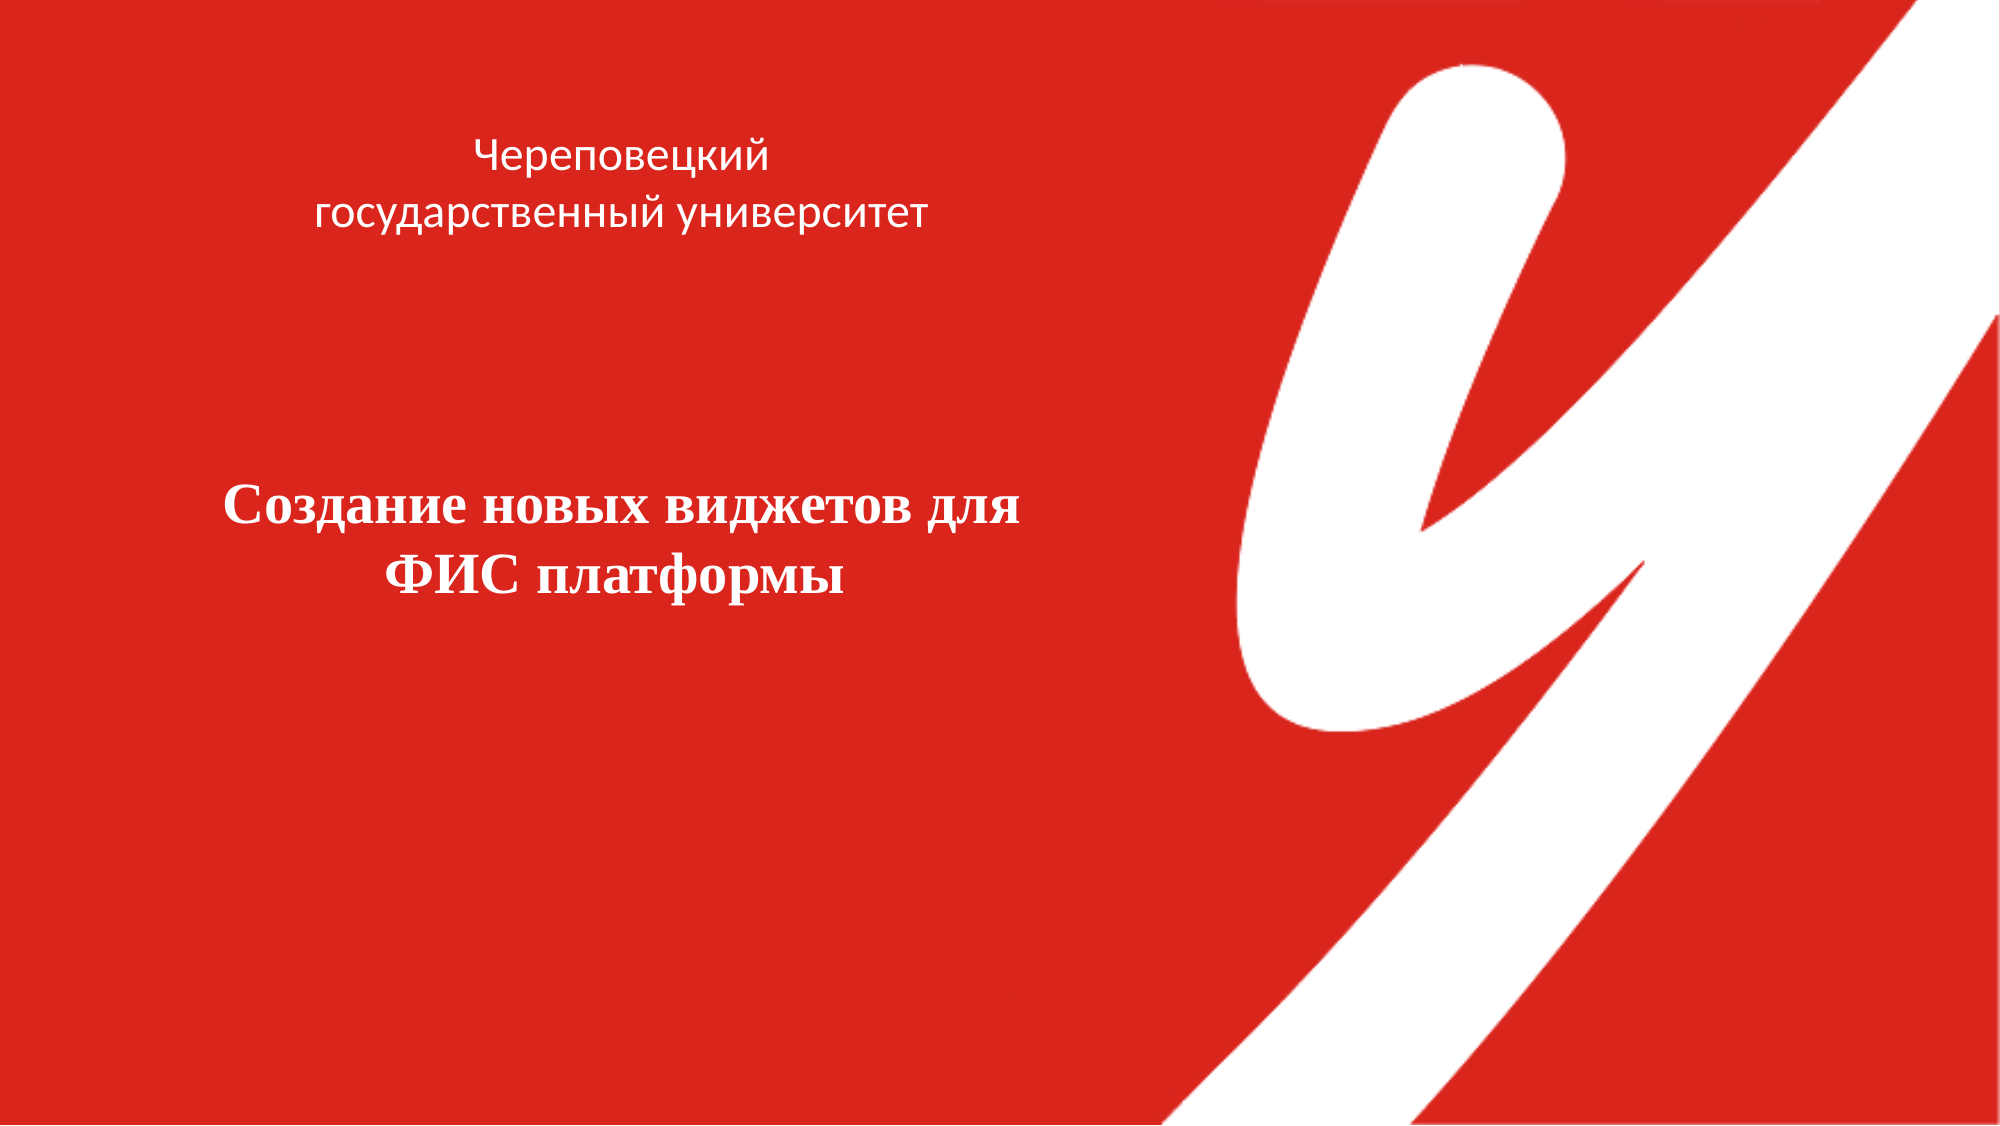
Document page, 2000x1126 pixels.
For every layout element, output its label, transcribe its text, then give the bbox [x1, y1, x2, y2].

title Создание новых виджетов для ФИС платформы [150, 302, 1094, 769]
picture [1008, 0, 2000, 1126]
